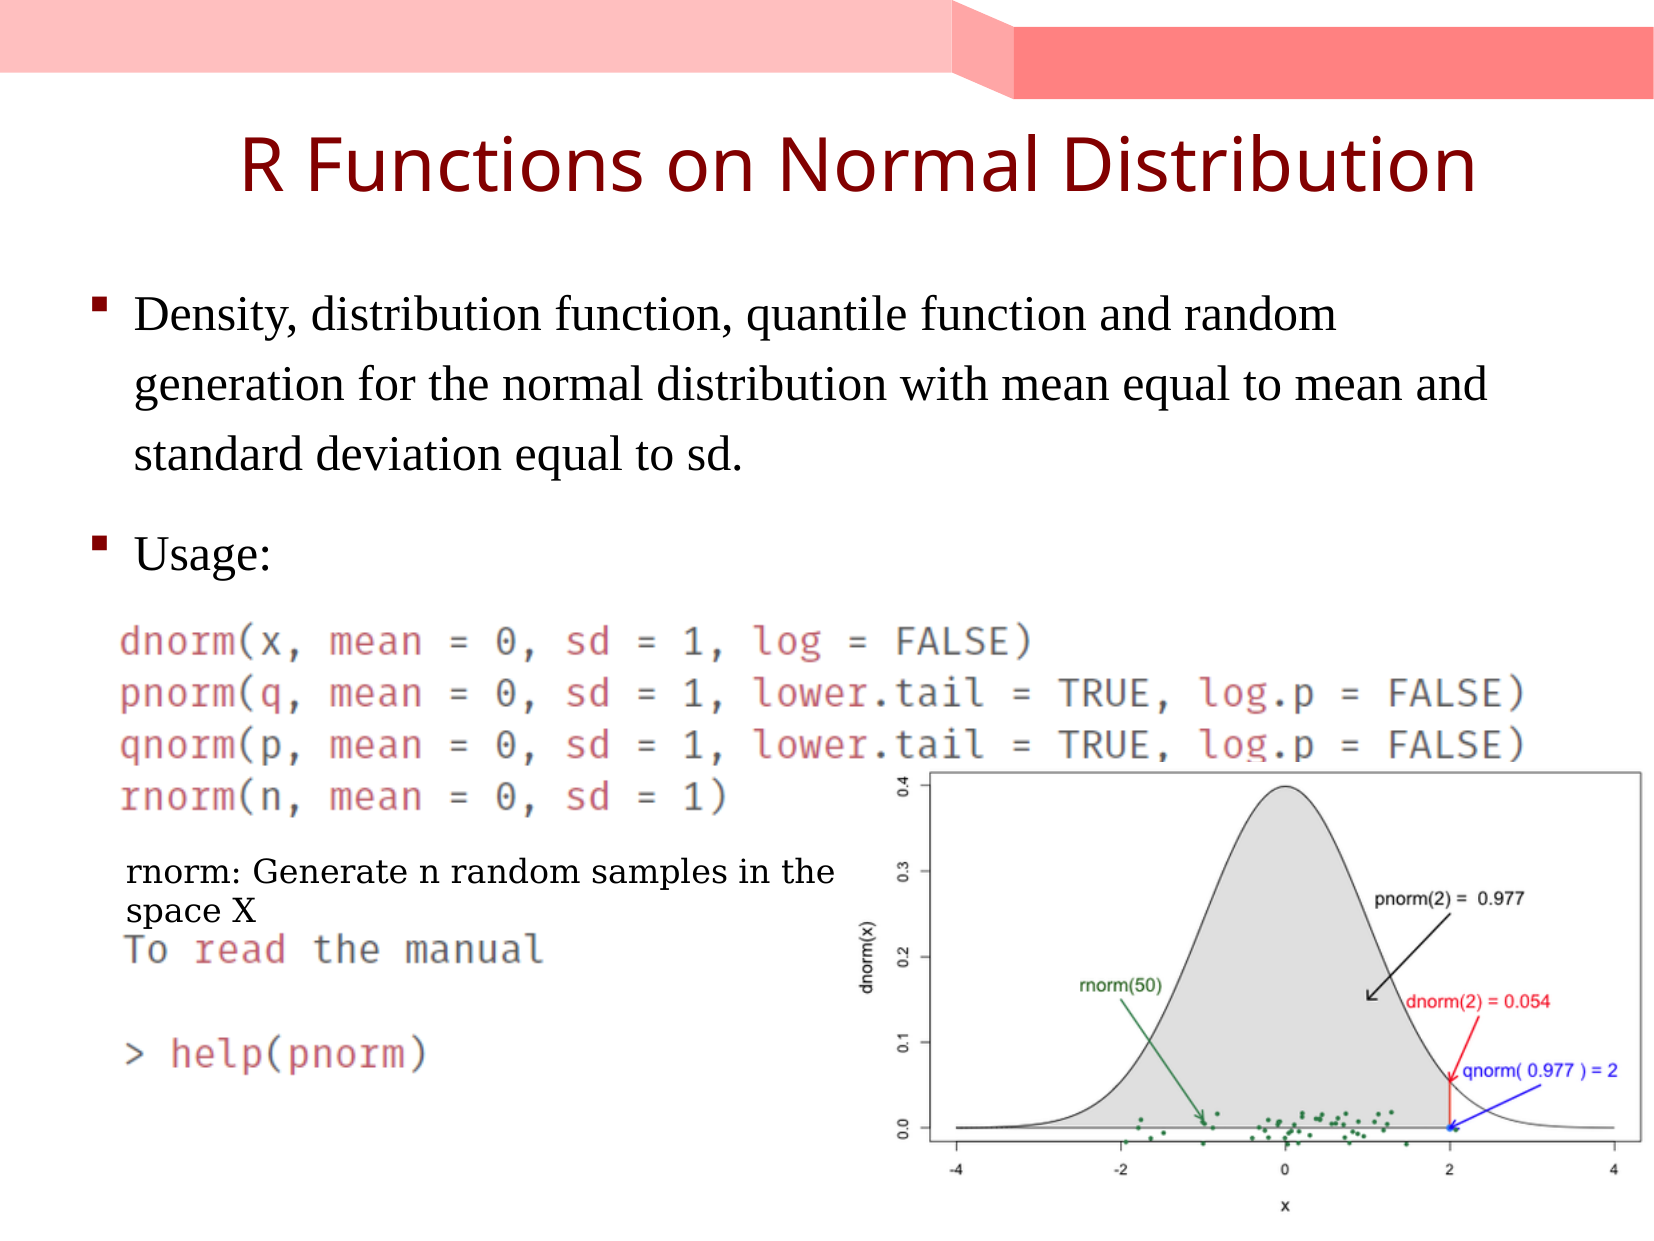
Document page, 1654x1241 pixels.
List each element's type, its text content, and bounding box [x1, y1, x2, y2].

picture [116, 928, 740, 1092]
list Density, distribution function, quantile function and random generation for the normal distribution with mean equal to mean and standard deviation equal to sd. Usage: [58, 270, 1559, 1096]
picture [116, 619, 1652, 1221]
text_box rnorm: Generate n random samples in the space X [111, 844, 843, 938]
title R Functions on Normal Distribution [64, 50, 1654, 258]
